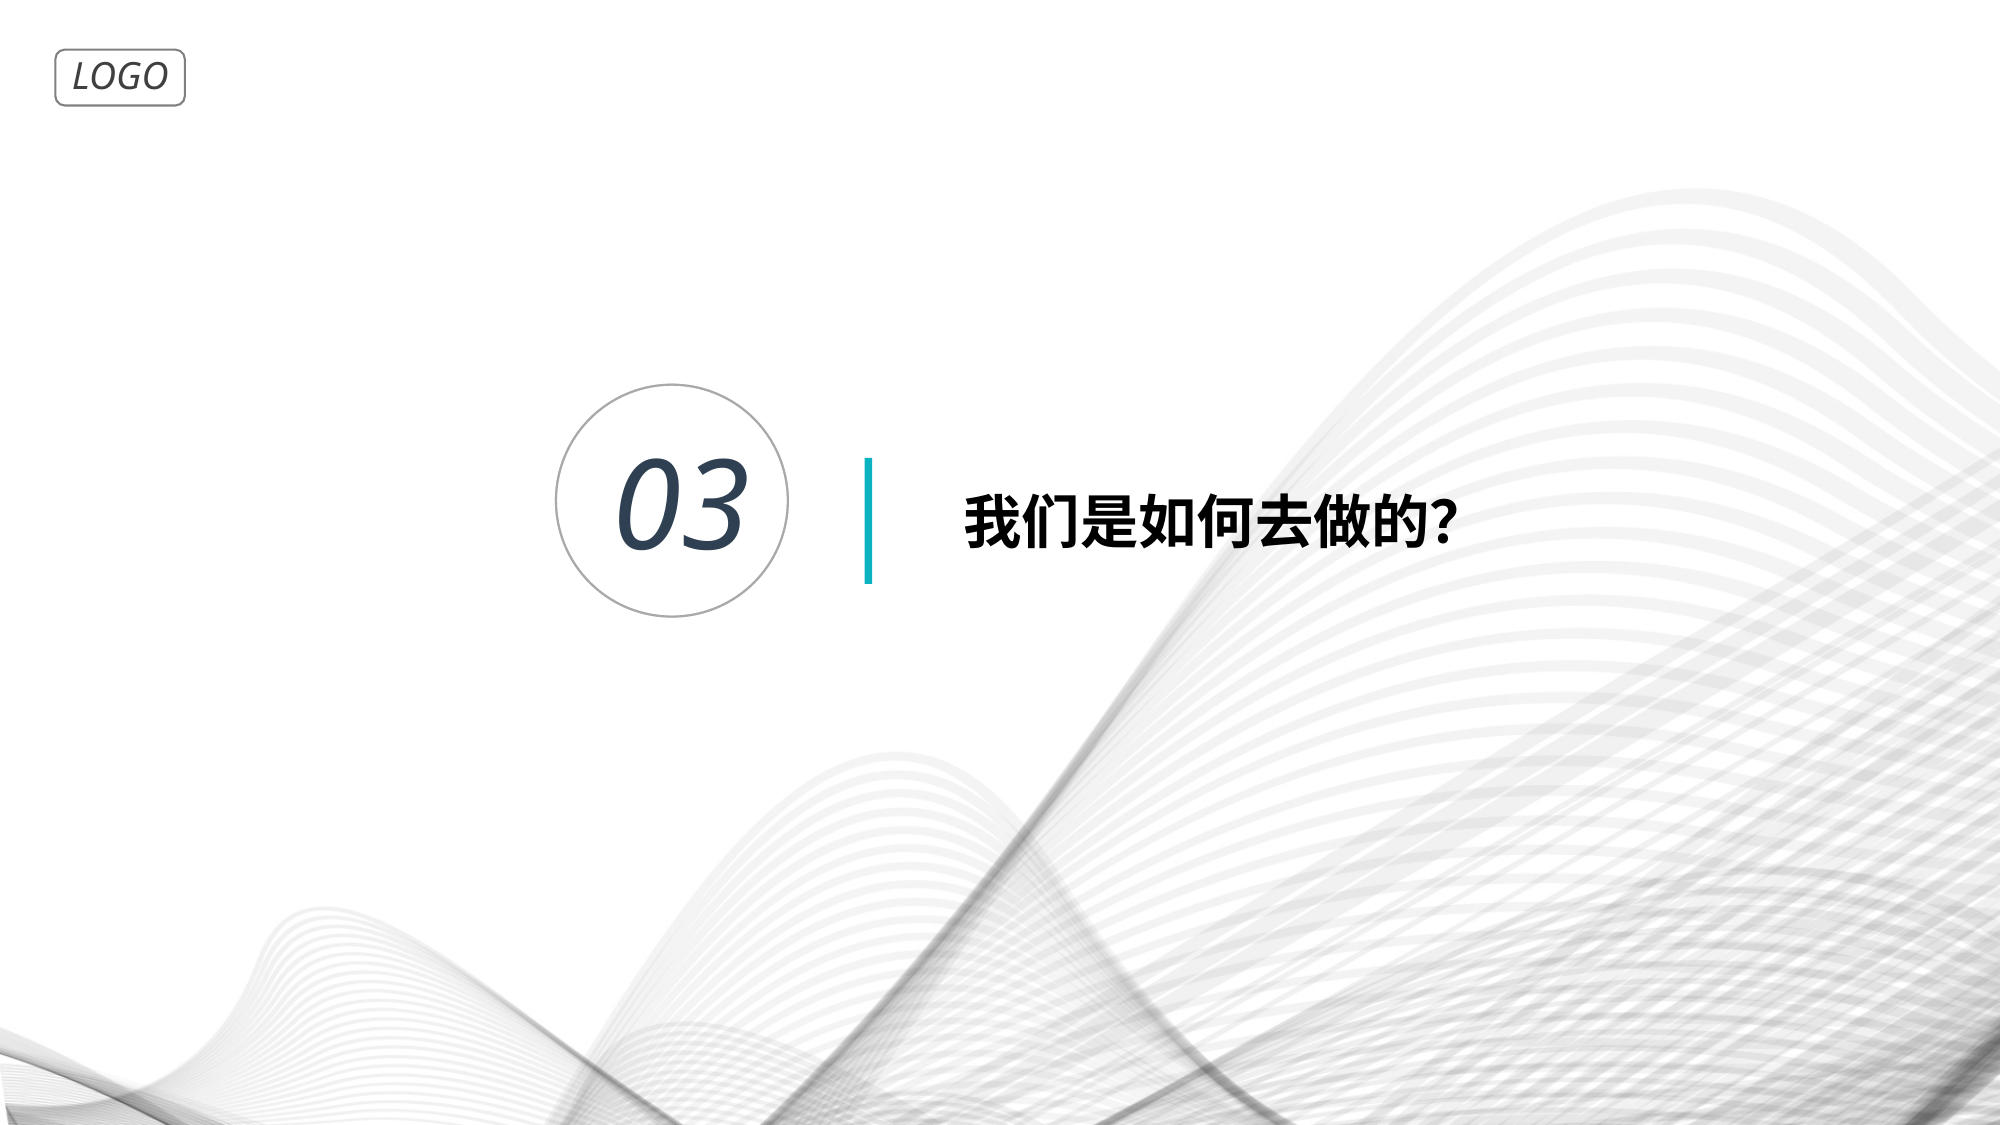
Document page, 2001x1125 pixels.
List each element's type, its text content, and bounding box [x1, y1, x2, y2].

text_box [554, 383, 789, 618]
picture [0, 0, 2000, 1125]
text_box [864, 457, 873, 585]
text_box 我们是如何去做的？ [949, 478, 1532, 563]
text_box 03 [756, 572, 766, 583]
text_box 03 [755, 417, 766, 429]
